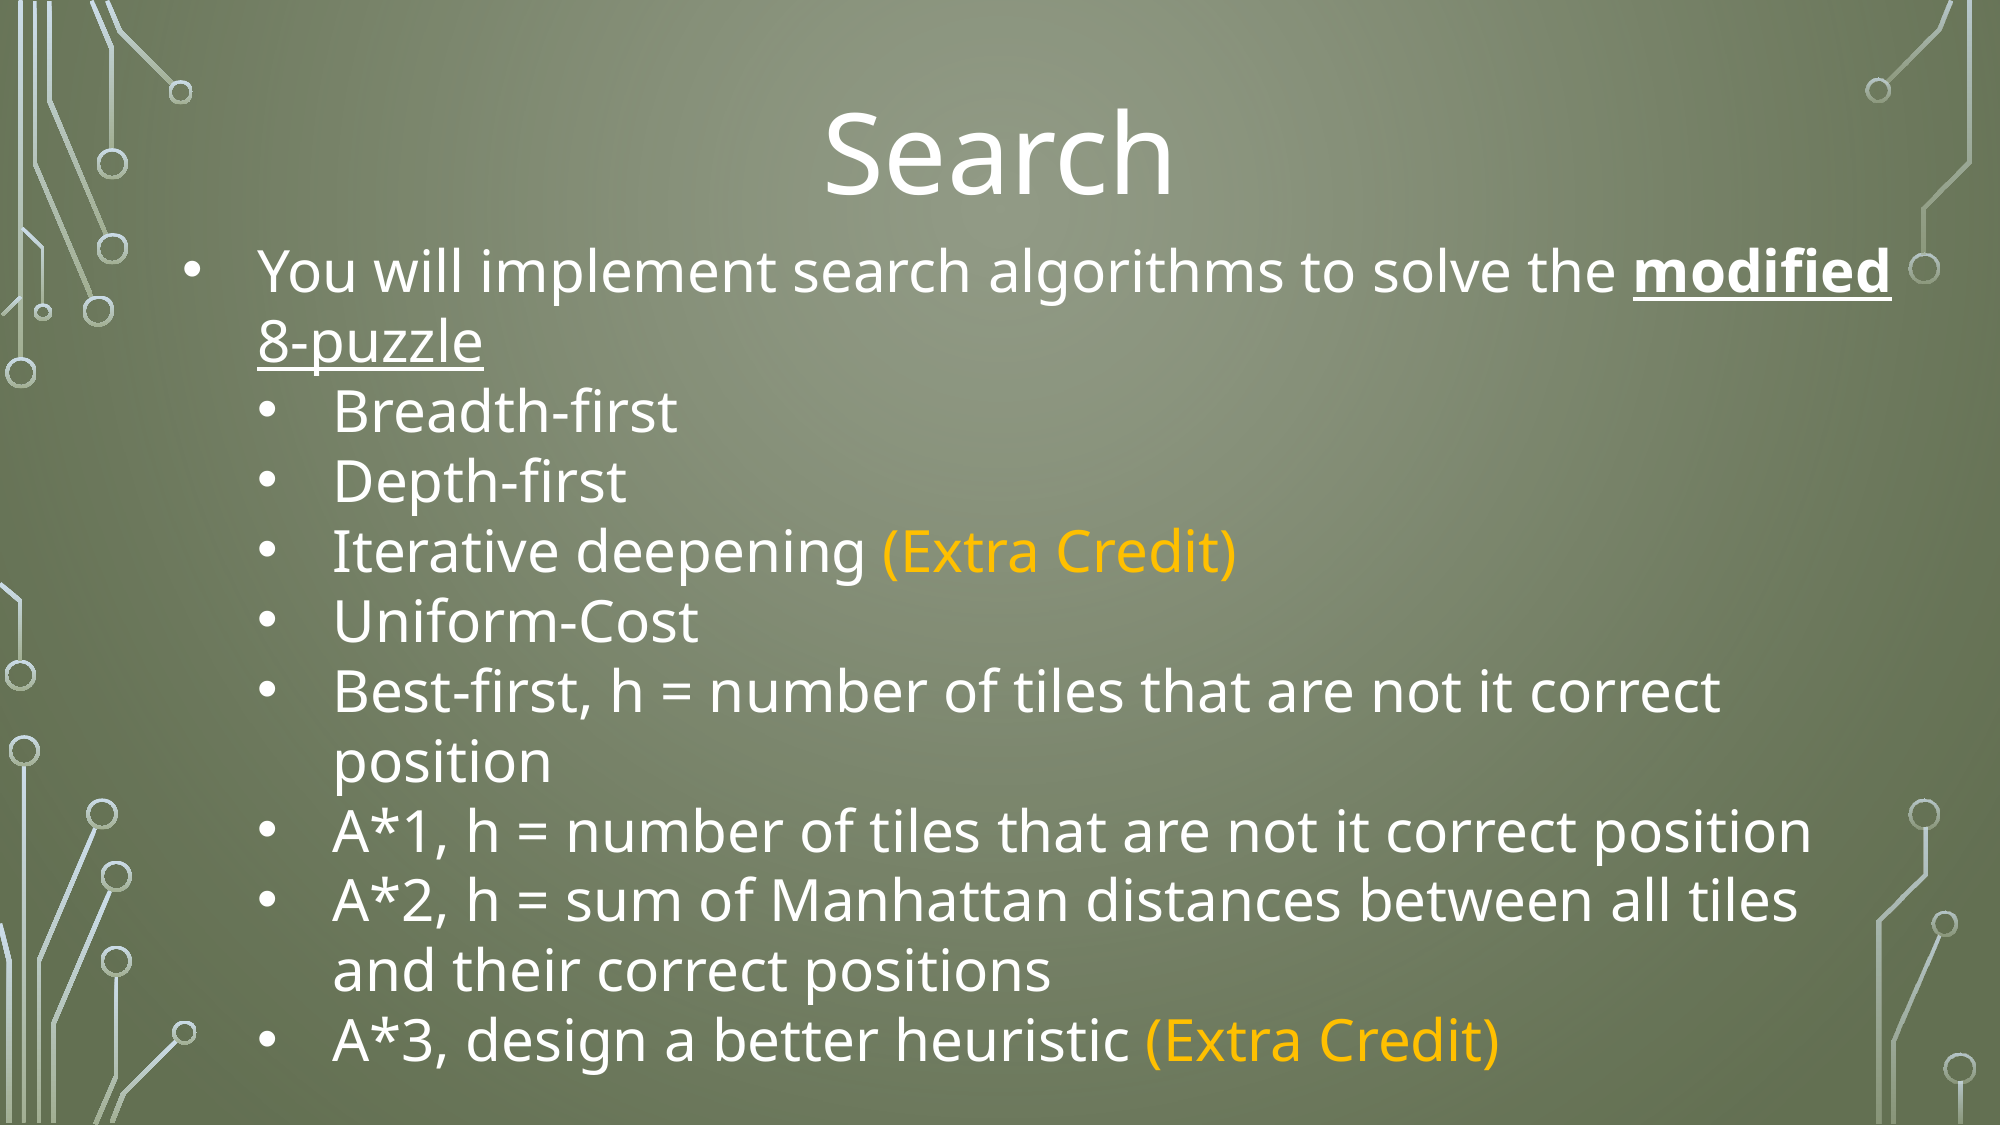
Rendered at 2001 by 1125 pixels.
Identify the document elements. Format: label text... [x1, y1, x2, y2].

text_box Search [0, 74, 2000, 225]
text_box You will implement search algorithms to solve the modified 8-puzzle Breadth-first Depth-first Iterative deepening (Extra Credit) Uniform-Cost Best-first, h = number of tiles that are not it correct position A*1, h = number of tiles that are not it correct position A*2, h = sum of Manhattan distances between all tiles and their correct positions A*3, design a better heuristic (Extra Credit) [167, 226, 1917, 1081]
